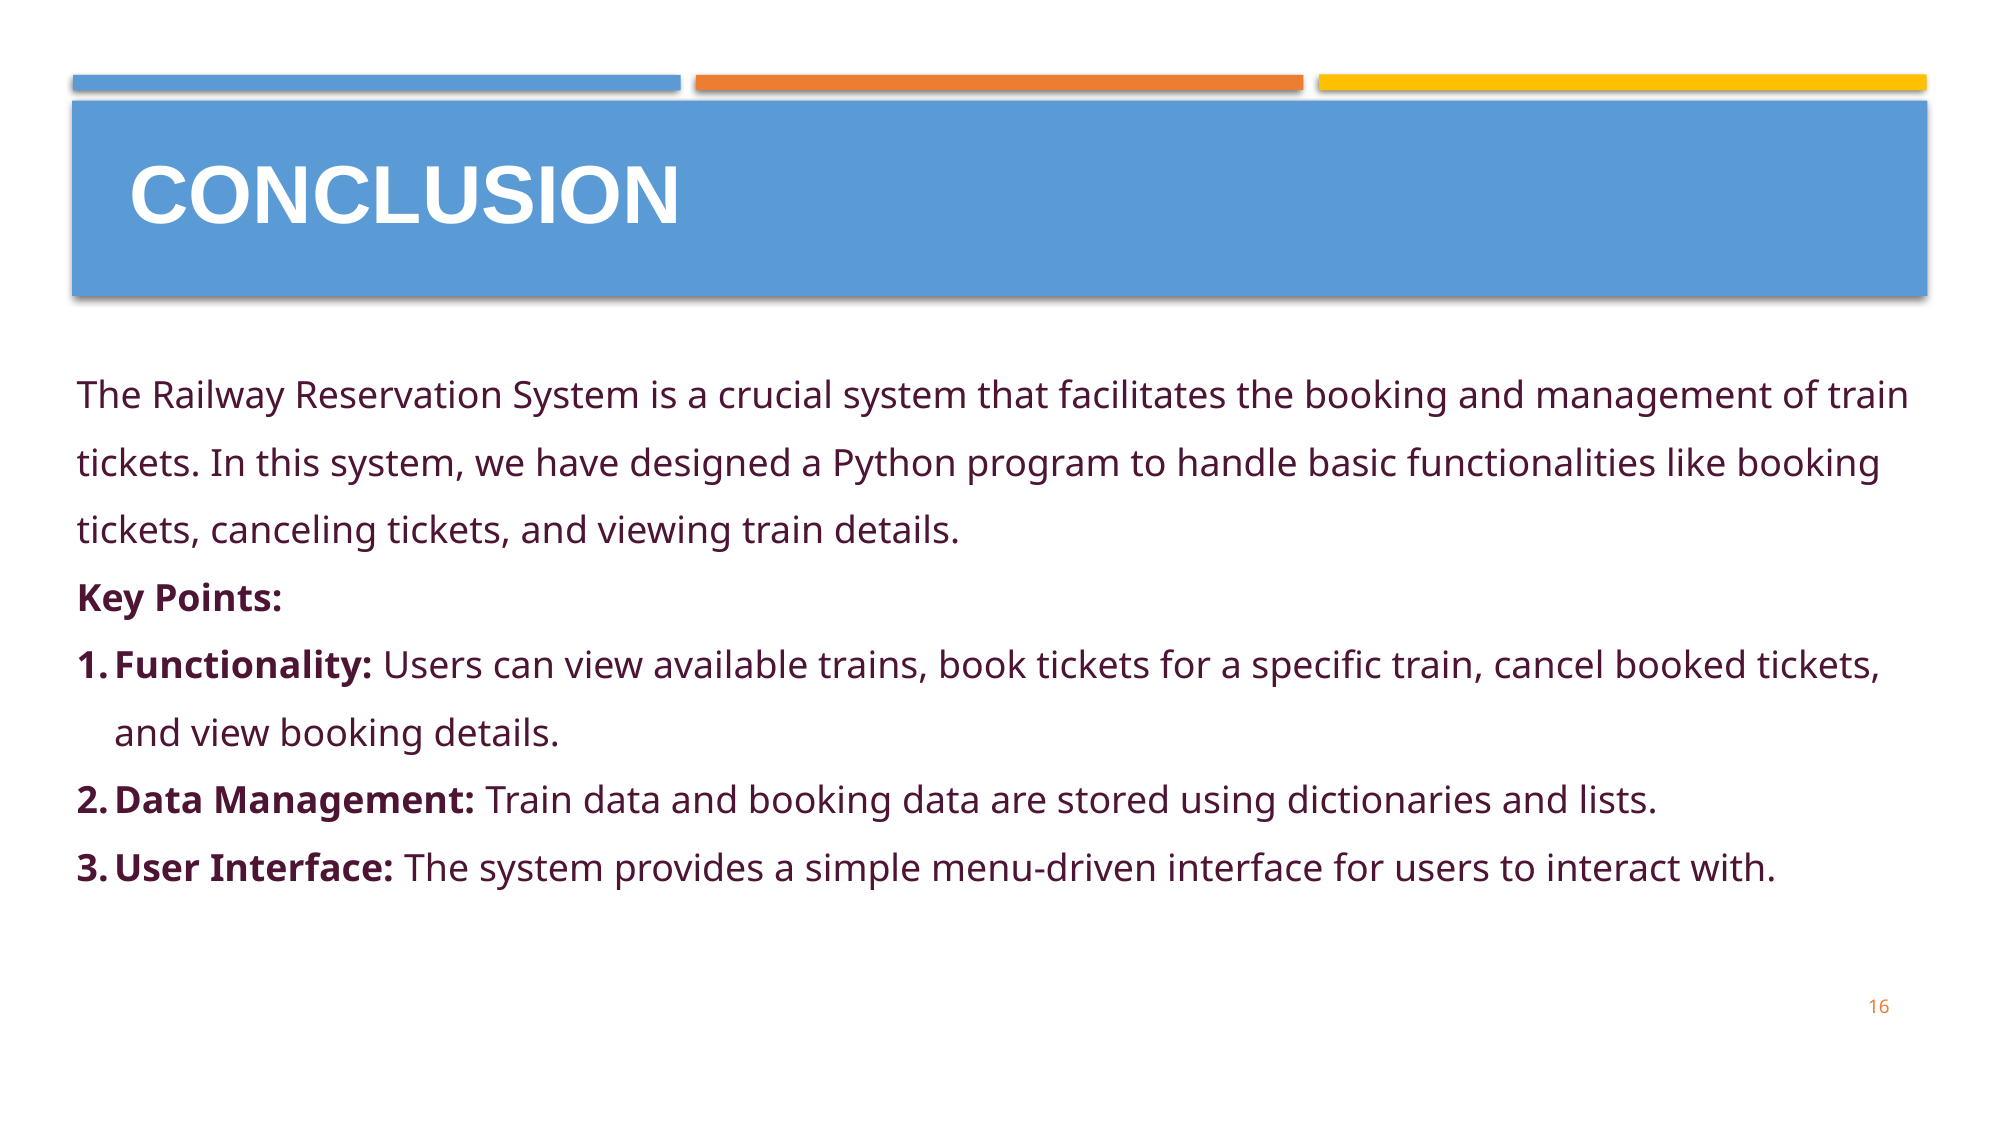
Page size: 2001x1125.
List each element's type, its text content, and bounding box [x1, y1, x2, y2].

text_box The Railway Reservation System is a crucial system that facilitates the booking and management of train tickets. In this system, we have designed a Python program to handle basic functionalities like booking tickets, canceling tickets, and viewing train details. Key Points: Functionality: Users can view available trains, book tickets for a specific train, cancel booked tickets, and view booking details. Data Management: Train data and booking data are stored using dictionaries and lists. User Interface: The system provides a simple menu-driven interface for users to interact with. [61, 341, 1933, 942]
text_box CONCLUSION [114, 133, 823, 248]
slide_number 16 [1732, 977, 1905, 1037]
